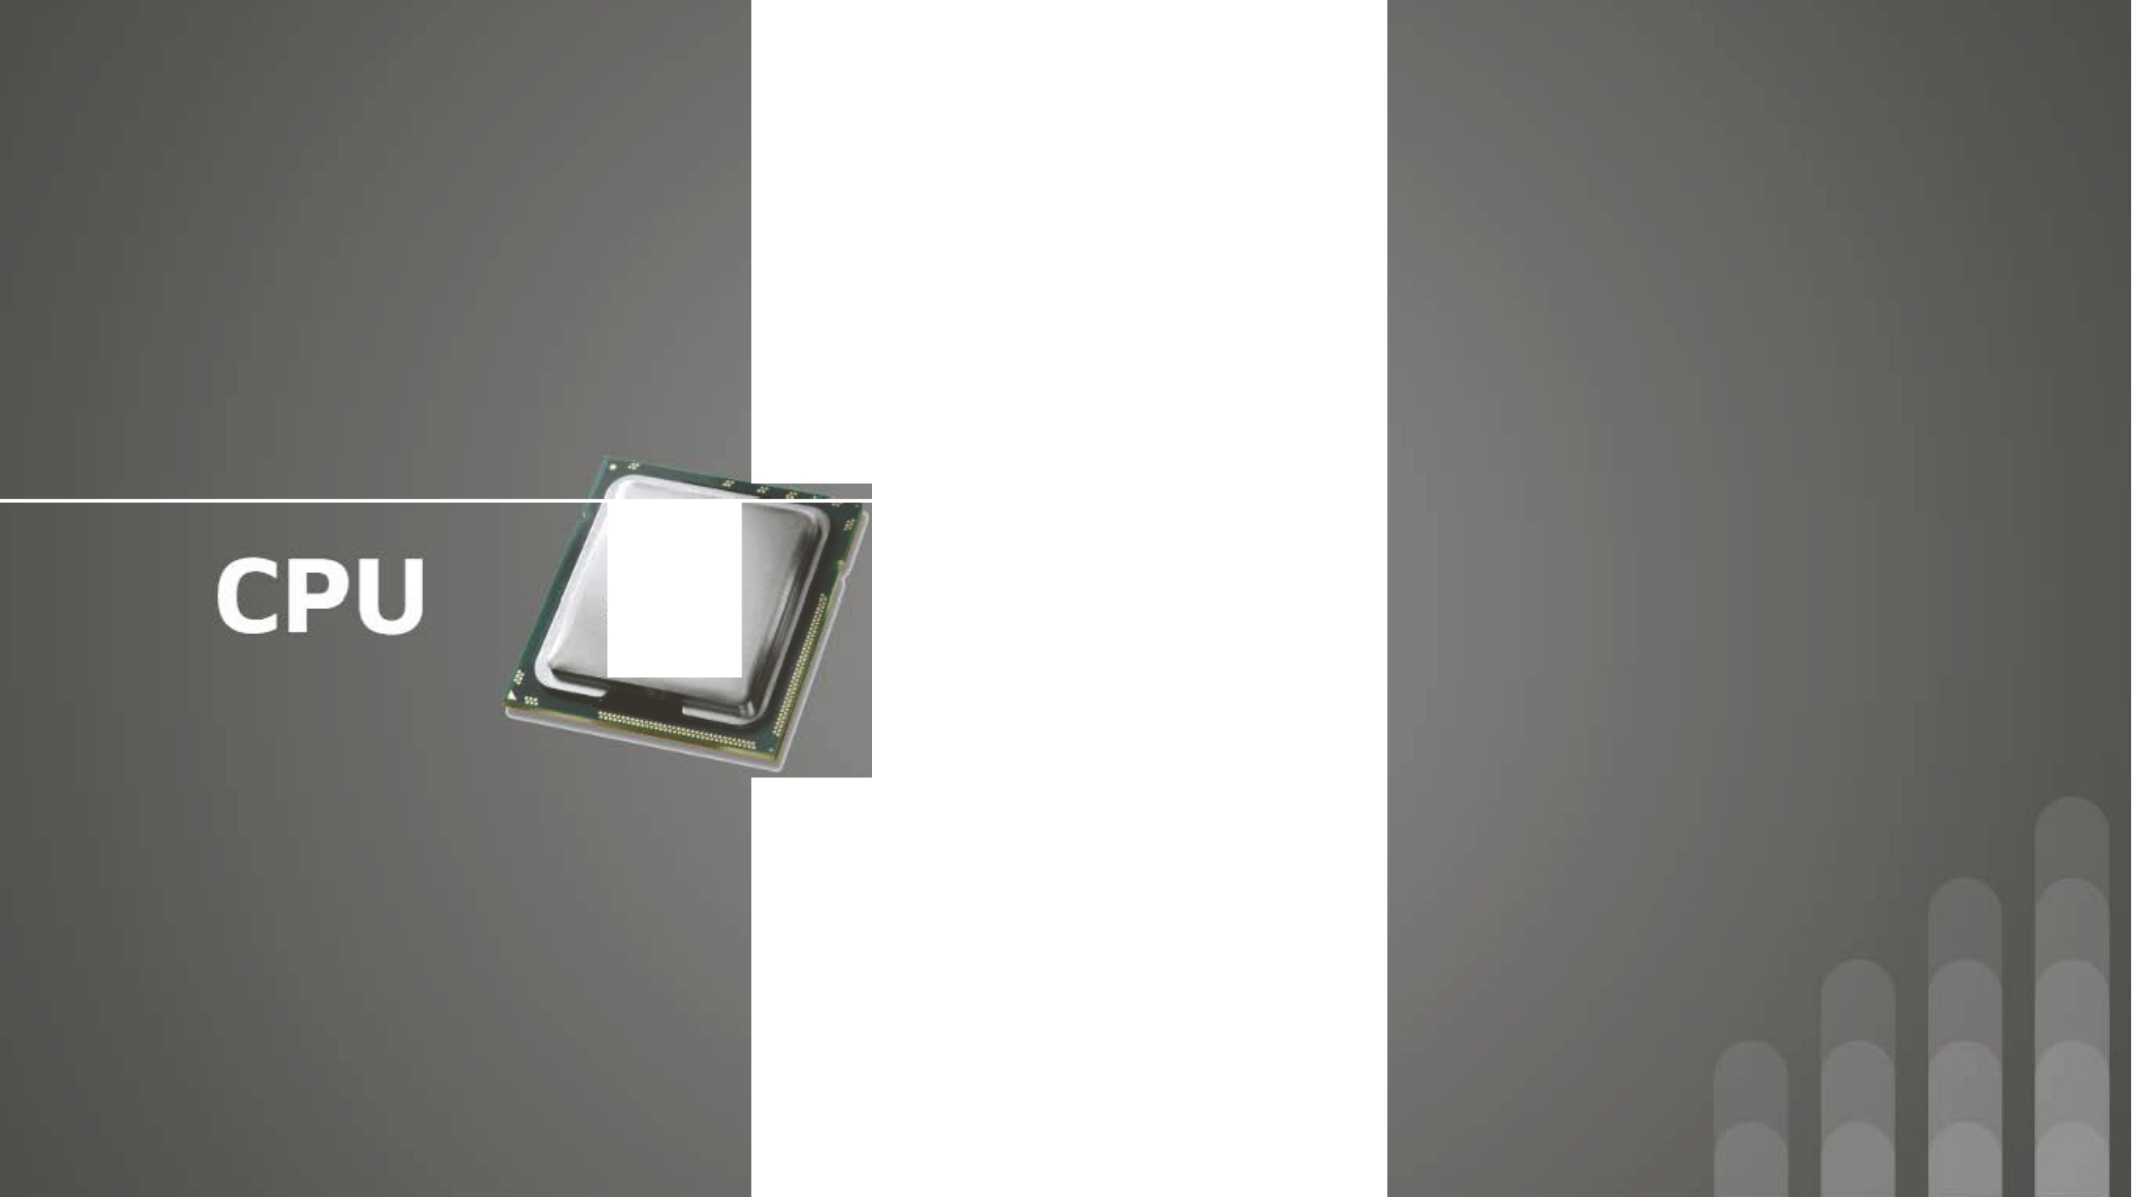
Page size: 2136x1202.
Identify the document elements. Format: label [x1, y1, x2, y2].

text_box [0, 0, 872, 1197]
text_box [1387, 0, 2132, 1197]
